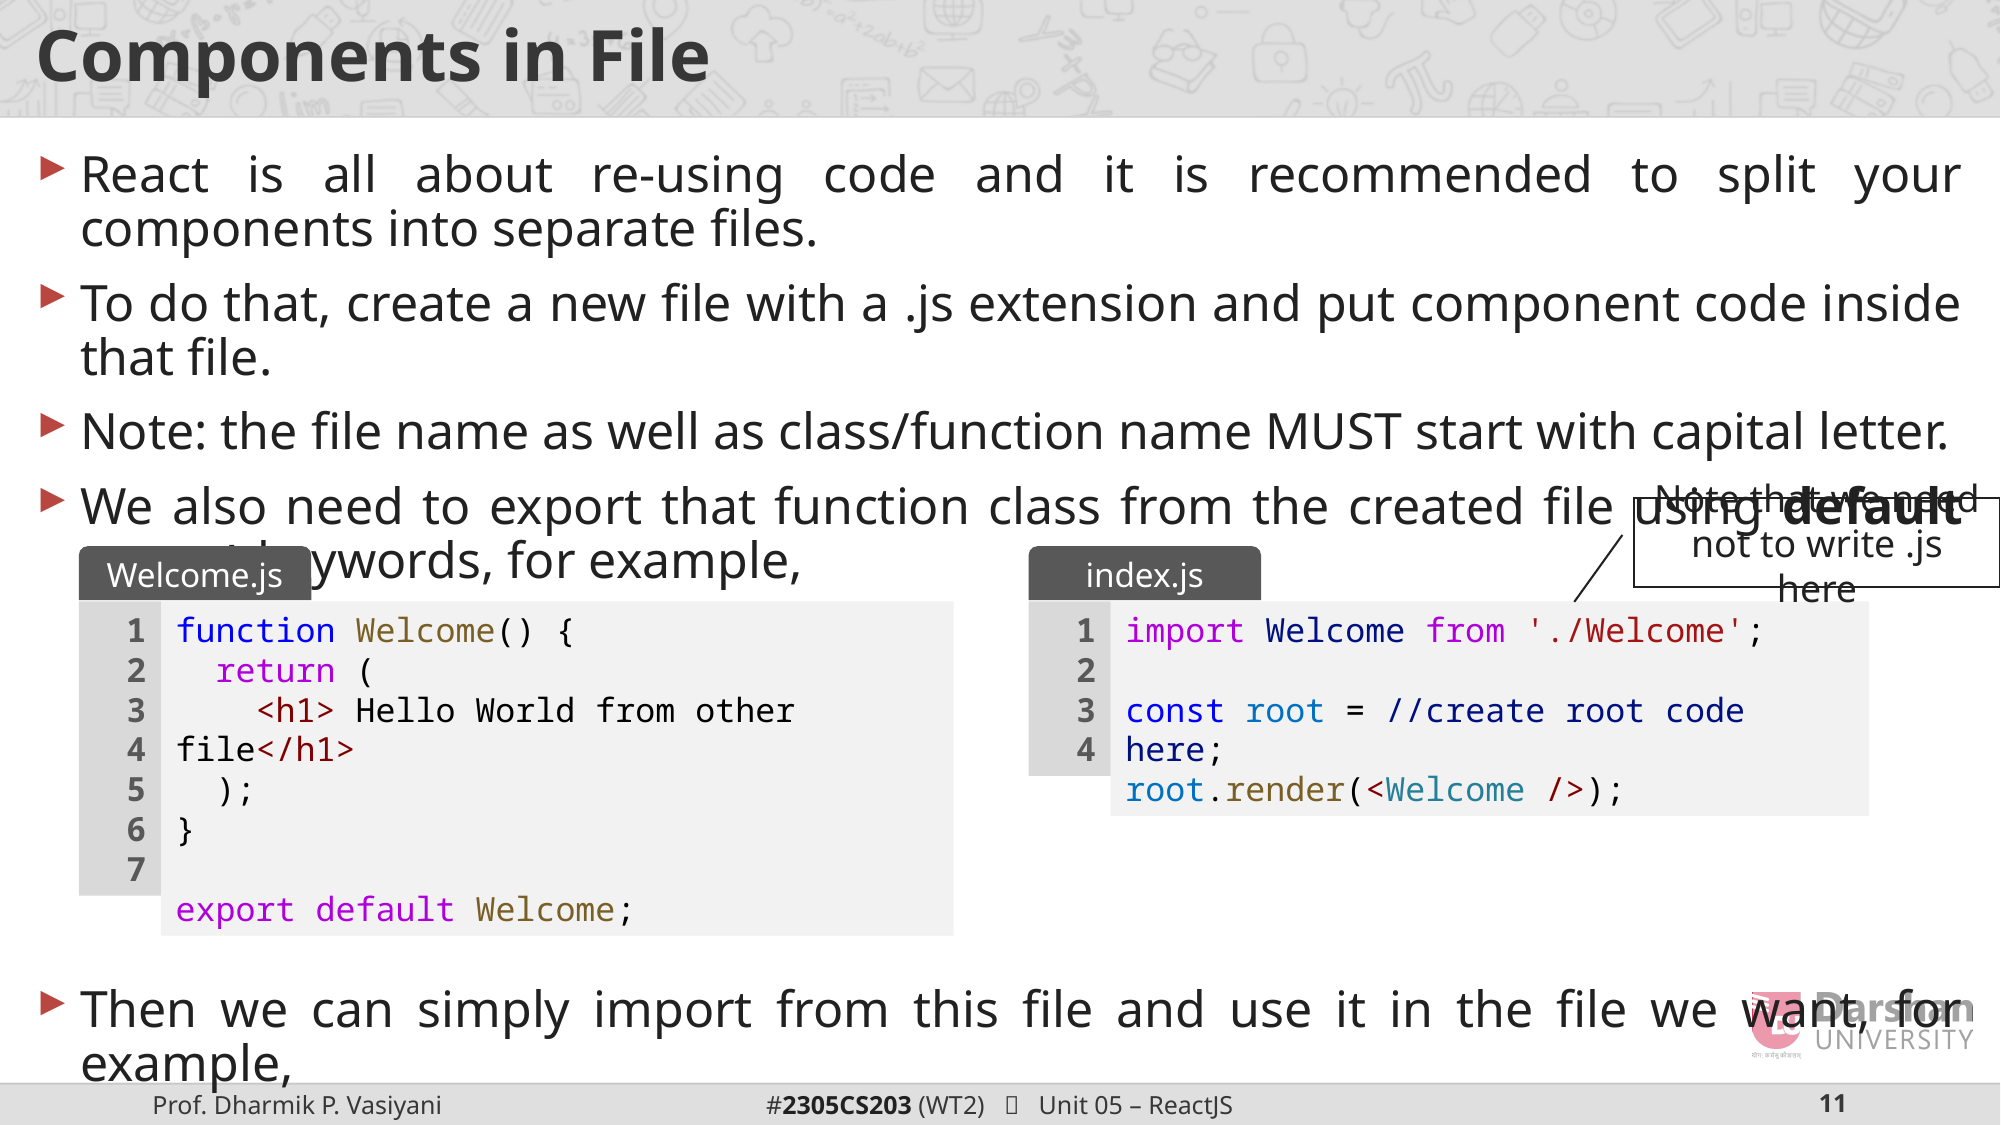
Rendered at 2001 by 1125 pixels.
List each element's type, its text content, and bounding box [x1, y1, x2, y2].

text_box Note that we need not to write .js here [1633, 497, 2000, 588]
list React is all about re-using code and it is recommended to split your components into separate files. To do that, create a new file with a .js extension and put component code inside that file. Note: the file name as well as class/function name MUST start with capital letter. We also need to export that function class from the created file using default export keywords, for example, Then we can simply import from this file and use it in the file we want, for example, [21, 141, 1979, 1059]
text_box import Welcome from './Welcome'; const root = //create root code here; root.render(<Welcome />); [1110, 601, 1870, 816]
text_box Note that we need not to write .js here [1573, 534, 1624, 603]
text_box function Welcome() { return ( <h1> Hello World from other file</h1> ); } export default Welcome; [160, 601, 954, 936]
text_box Welcome.js [77, 545, 313, 602]
text_box index.js [1027, 545, 1263, 602]
title Components in File [0, 0, 2000, 117]
text_box 1 2 3 4 5 6 7 [78, 602, 161, 896]
text_box 1 2 3 4 [1028, 602, 1111, 776]
